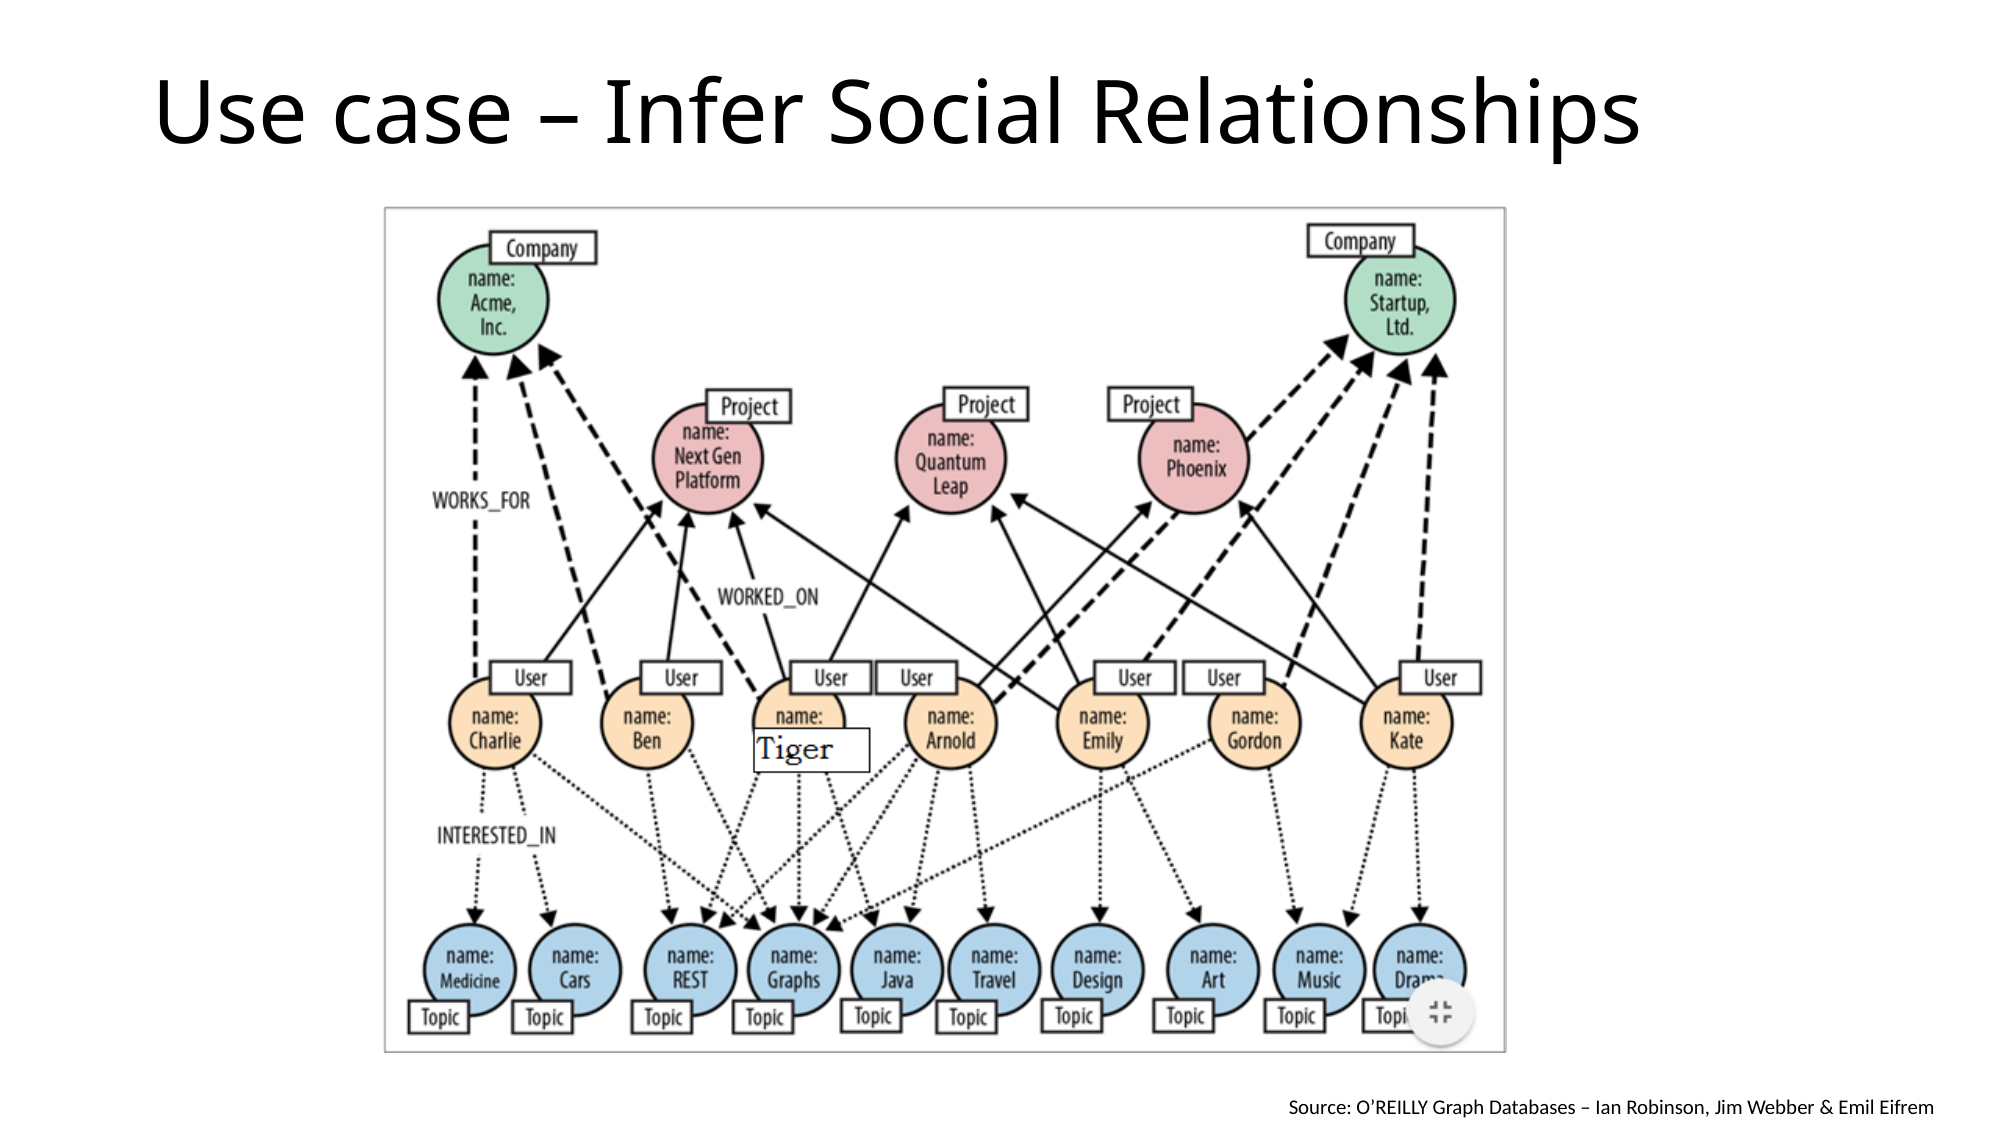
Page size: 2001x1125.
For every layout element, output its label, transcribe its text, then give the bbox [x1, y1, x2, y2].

text_box Source: O’REILLY Graph Databases – Ian Robinson, Jim Webber & Emil Eifrem [1236, 1086, 1988, 1125]
title Use case – Infer Social Relationships [137, 59, 1863, 171]
picture [383, 204, 1507, 1053]
